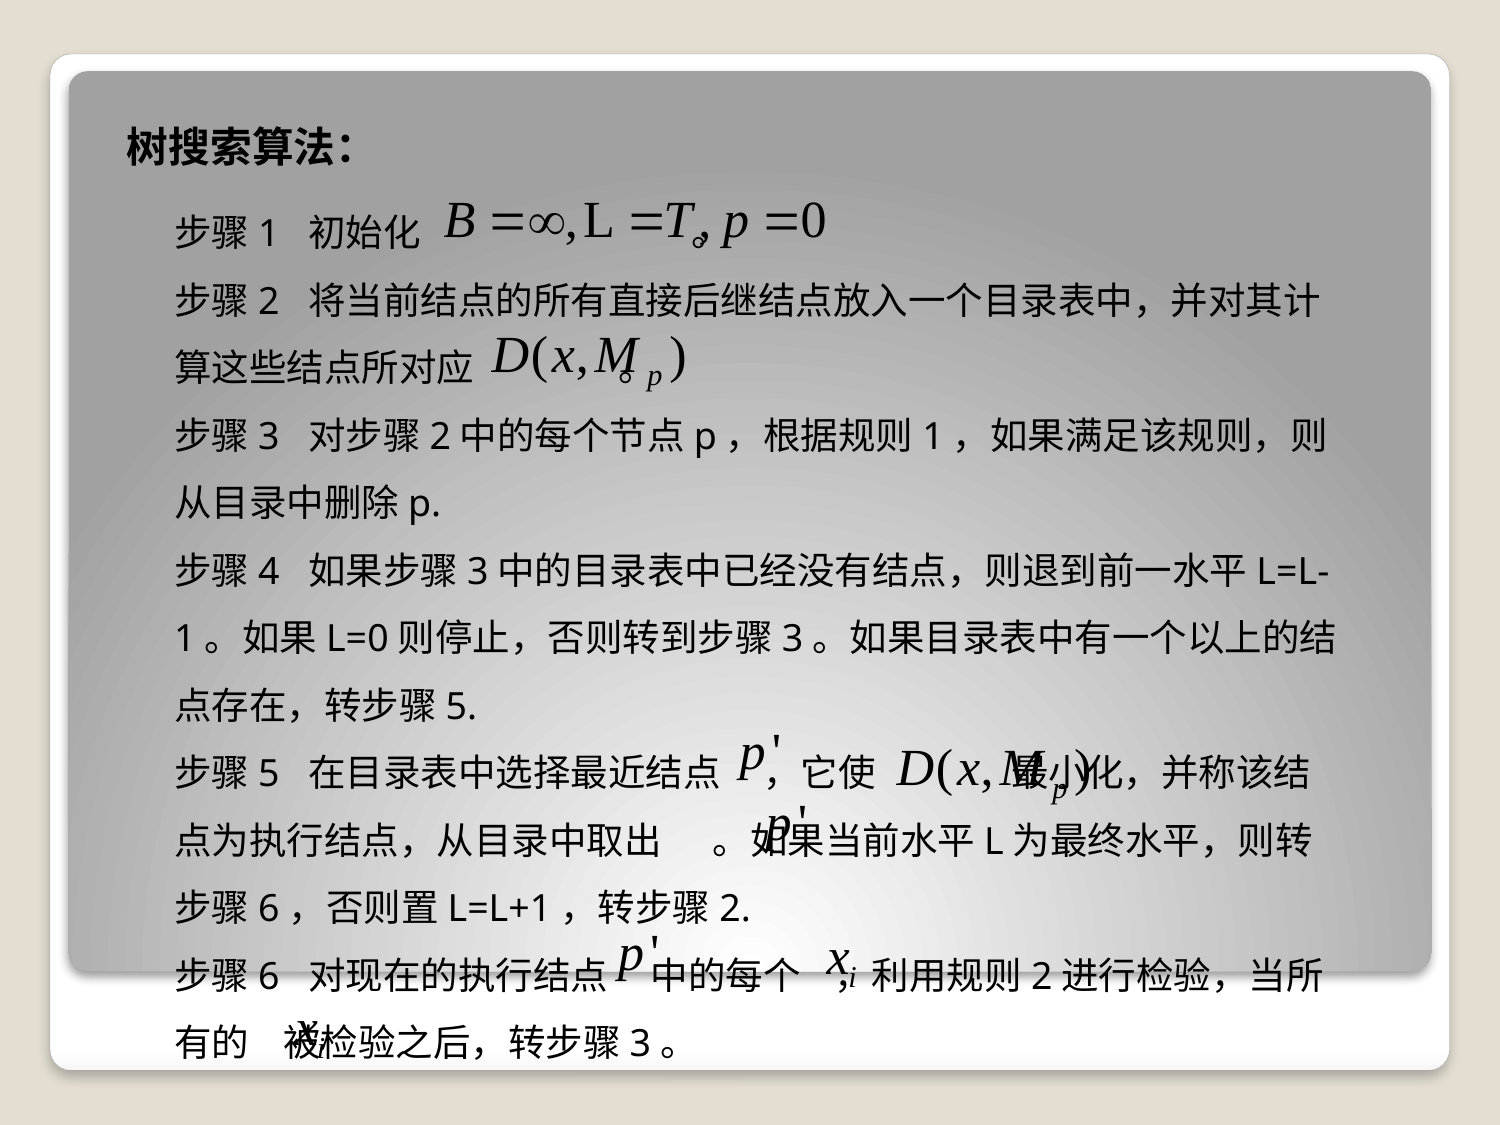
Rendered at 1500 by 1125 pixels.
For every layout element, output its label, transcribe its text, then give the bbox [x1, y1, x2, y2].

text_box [820, 928, 863, 994]
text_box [755, 798, 809, 858]
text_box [438, 196, 831, 255]
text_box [288, 999, 332, 1065]
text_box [729, 727, 783, 787]
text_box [607, 928, 661, 988]
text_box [486, 326, 692, 398]
text_box 步骤1 初始化 。 步骤2 将当前结点的所有直接后继结点放入一个目录表中，并对其计算这些结点所对应 。 步骤3 对步骤2中的每个节点p，根据规则1，如果满足该规则，则从目录中删除p. 步骤4 如果步骤3中的目录表中已经没有结点，则退到前一水平L=L-1。如果L=0则停止，否则转到步骤3。如果目录表中有一个以上的结点存在，转步骤5. 步骤5 在目录表中选择最近结点 ，它使 最小化，并称该结点为执行结点，从目录中取出 。如果当前水平L为最终水平，则转步骤6，否则置L=L+1，转步骤2. 步骤6 对现在的执行结点 中的每个 ，利用规则2进行检验，当所有的 被检验之后，转步骤3。 [159, 179, 1353, 1072]
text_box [891, 739, 1097, 811]
text_box 树搜索算法： [112, 113, 715, 179]
